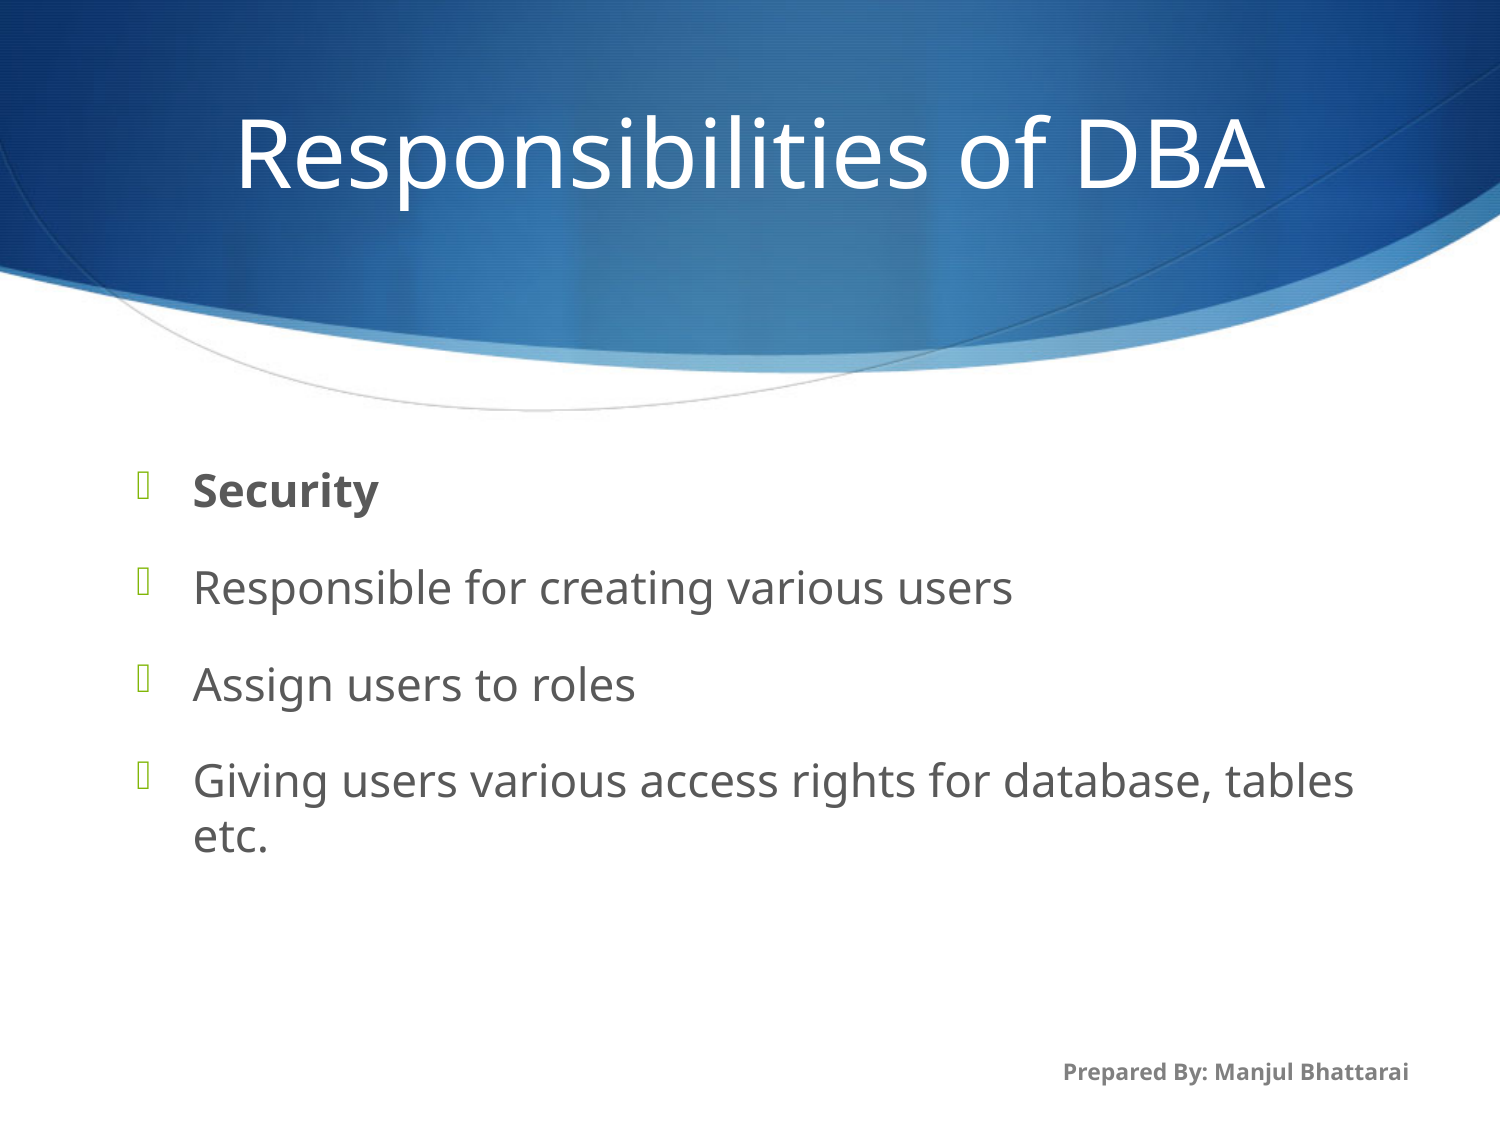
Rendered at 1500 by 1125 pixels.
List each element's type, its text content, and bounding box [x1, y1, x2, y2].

picture [0, 0, 1500, 1125]
list Security Responsible for creating various users Assign users to roles Giving users various access rights for database, tables etc. [121, 454, 1379, 991]
footer Prepared By: Manjul Bhattarai [949, 1042, 1425, 1103]
title Responsibilities of DBA [75, 56, 1425, 245]
